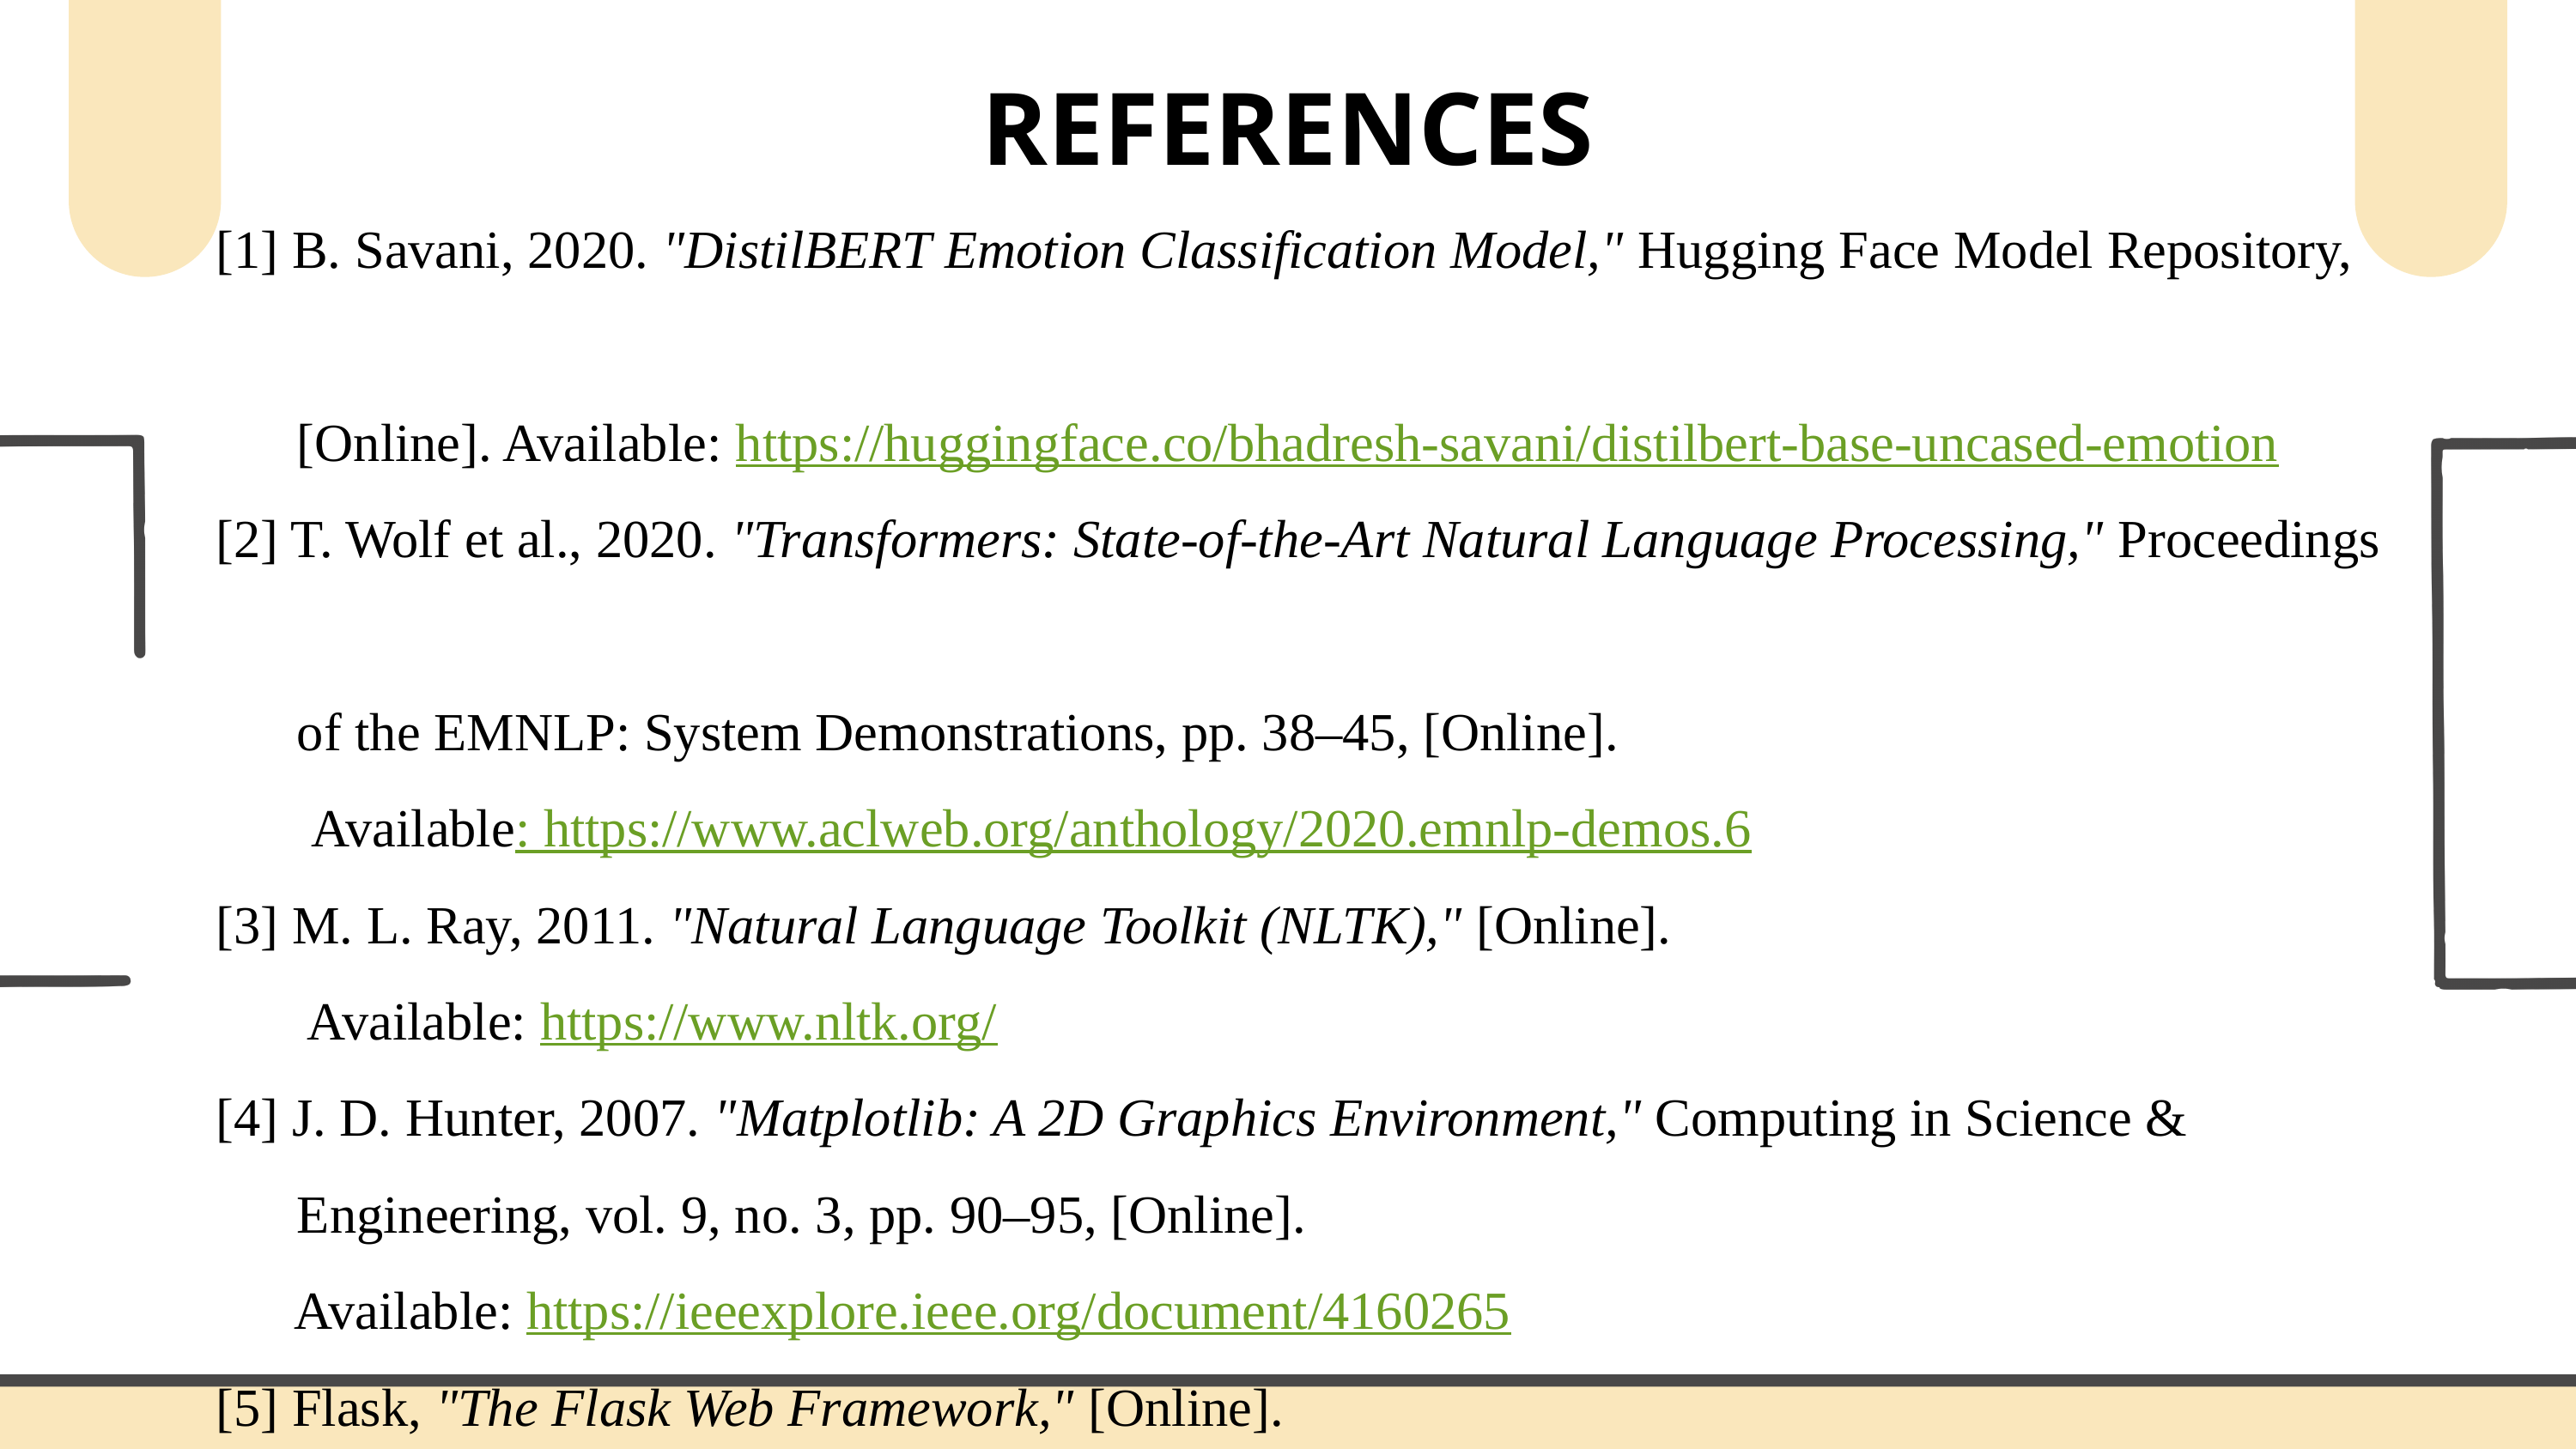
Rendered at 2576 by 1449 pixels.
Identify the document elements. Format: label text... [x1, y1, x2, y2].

text_box REFERENCES [354, 0, 2222, 182]
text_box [68, 0, 222, 277]
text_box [2354, 0, 2508, 277]
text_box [0, 1379, 2576, 1449]
text_box [0, 434, 146, 990]
text_box [2431, 434, 2576, 990]
text_box [1] B. Savani, 2020. "DistilBERT Emotion Classification Model," Hugging Face Model Repository, [Online]. Available: https://huggingface.co/bhadresh-savani/distilbert-base-uncased-emotion [2] T. Wolf et al., 2020. "Transformers: State-of-the-Art Natural Language Processing," Proceedings of the EMNLP: System Demonstrations, pp. 38–45, [Online]. Available: https://www.aclweb.org/anthology/2020.emnlp-demos.6 [3] M. L. Ray, 2011. "Natural Language Toolkit (NLTK)," [Online]. Available: https://www.nltk.org/ [4] J. D. Hunter, 2007. "Matplotlib: A 2D Graphics Environment," Computing in Science & Engineering, vol. 9, no. 3, pp. 90–95, [Online]. Available: https://ieeexplore.ieee.org/document/4160265 [5] Flask, "The Flask Web Framework," [Online]. Available: https://flask.palletsprojects.com/ [216, 182, 2389, 1374]
